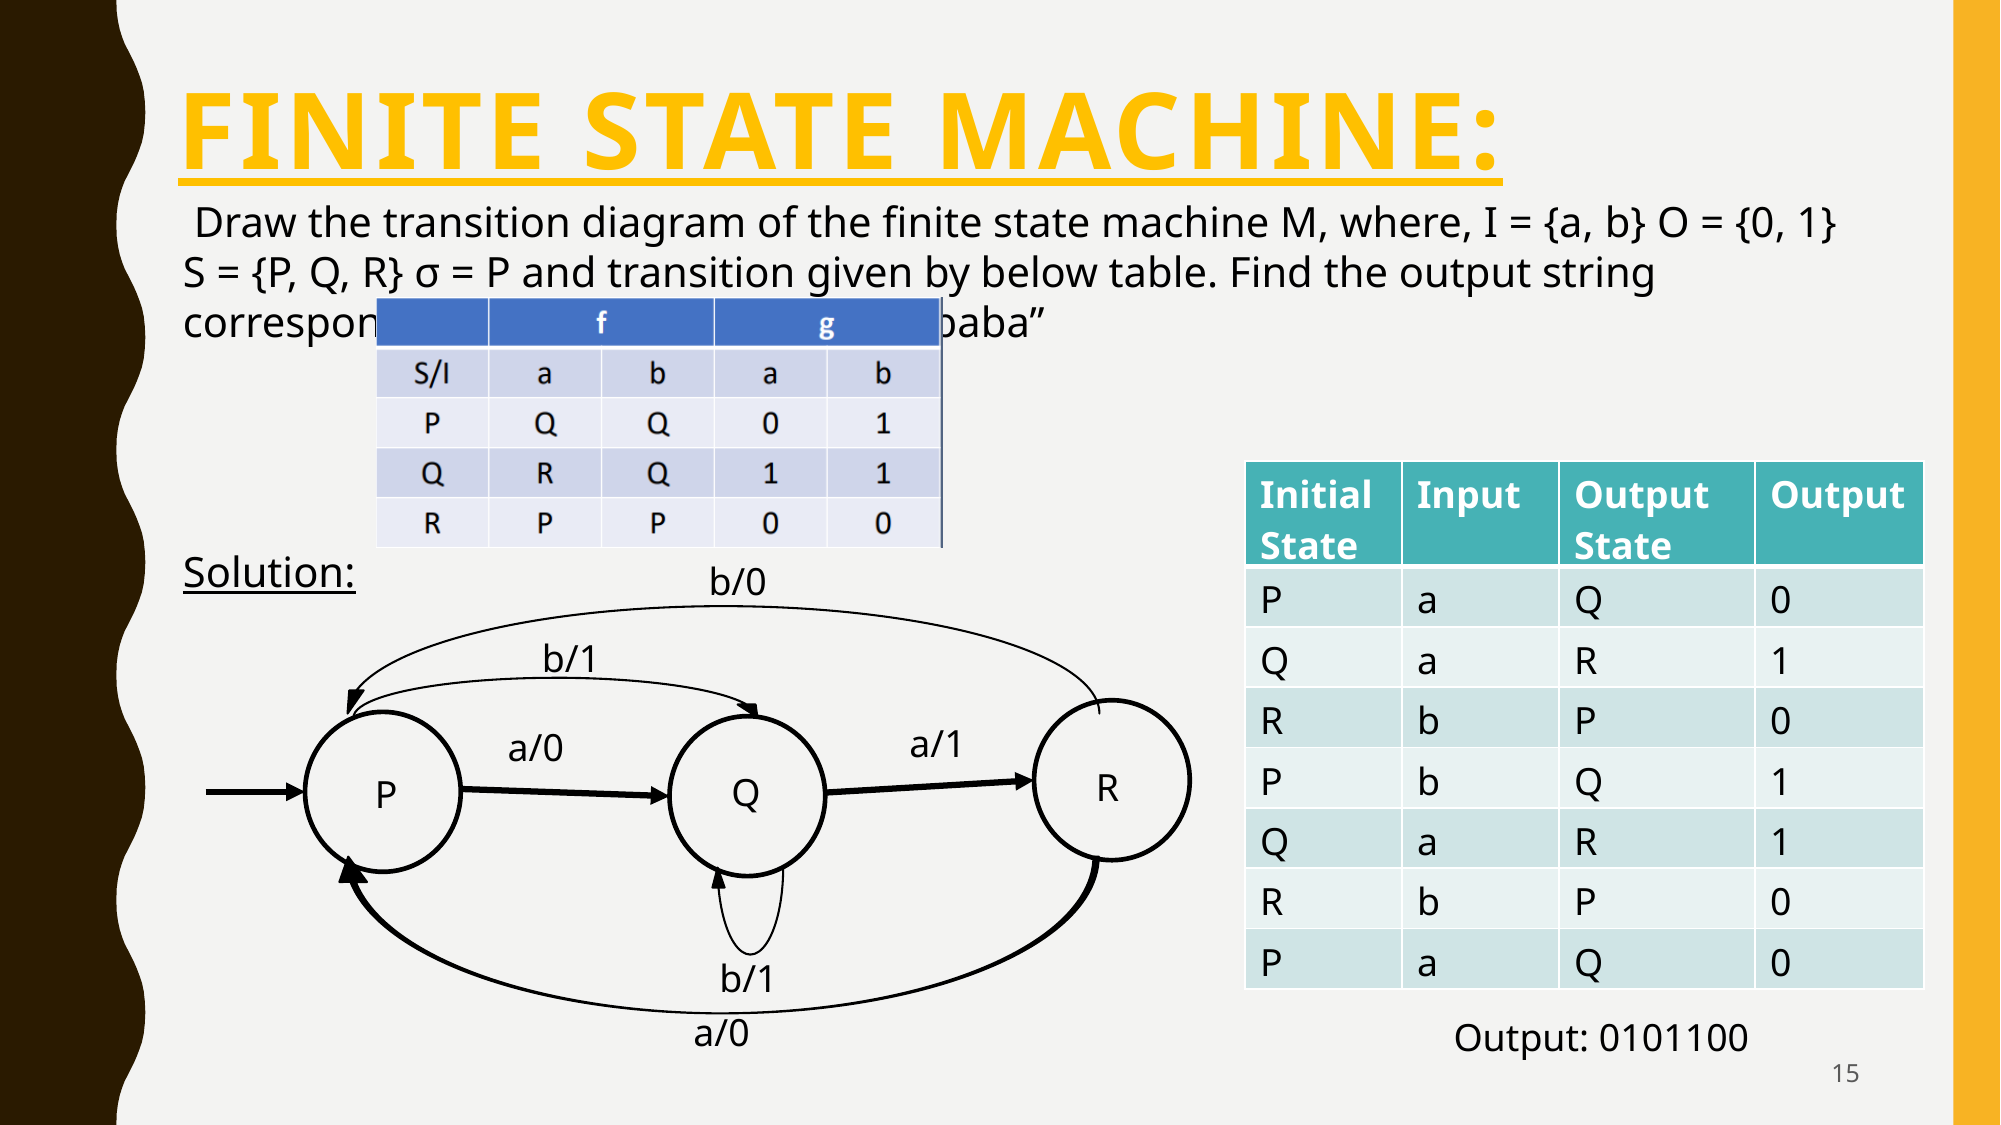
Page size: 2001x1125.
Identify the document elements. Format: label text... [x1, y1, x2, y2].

text_box [786, 855, 1100, 1013]
text_box P [359, 763, 422, 824]
table_cell R [1560, 628, 1754, 686]
table_cell Q [1560, 569, 1754, 626]
table_cell R [1560, 809, 1754, 867]
title Finite state machine: [162, 70, 1563, 218]
table_cell P [1560, 869, 1754, 928]
table_cell P [1246, 748, 1401, 807]
table_cell 1 [1756, 809, 1923, 867]
text_box R [1081, 756, 1143, 817]
table_cell b [1403, 688, 1558, 747]
text_box [711, 866, 739, 947]
text_box [352, 677, 527, 719]
table_cell 1 [1756, 628, 1923, 686]
text_box [304, 710, 462, 873]
table_cell 1 [1756, 748, 1923, 807]
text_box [825, 780, 1034, 793]
table_cell Q [1246, 628, 1401, 686]
table_cell a [1403, 809, 1558, 867]
table_cell Q [1246, 809, 1401, 867]
table_header Output State [1560, 462, 1754, 564]
table_cell 0 [1756, 869, 1923, 928]
table_cell a [1403, 628, 1558, 686]
table_header Initial State [1246, 462, 1401, 564]
text_box Output: 0101100 [1438, 1006, 1823, 1067]
table_cell P [1560, 688, 1754, 747]
table_cell R [1246, 869, 1401, 928]
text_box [460, 789, 670, 797]
text_box Q [716, 761, 778, 822]
text_box Draw the transition diagram of the finite state machine M, where, I = {a, b} O = {0, 1} S = {P, Q, R} σ = P and transition given by below table. Find the output string corresponding to the input string “aabbaba” Solution: [168, 188, 1860, 654]
table_header Input [1403, 462, 1558, 564]
table_cell 0 [1756, 688, 1923, 747]
table_cell b [1403, 869, 1558, 928]
table_cell P [1246, 929, 1401, 988]
table_cell a [1403, 929, 1558, 988]
text_box [668, 715, 827, 878]
text_box a/1 [894, 712, 1002, 773]
table_cell 0 [1756, 569, 1923, 626]
table_cell Q [1560, 929, 1754, 988]
slide_number 15 [1412, 1045, 1875, 1103]
text_box [1033, 699, 1191, 862]
table_cell P [1246, 569, 1401, 626]
text_box b/1 [527, 627, 635, 688]
table_cell b [1403, 748, 1558, 807]
table_cell Q [1560, 748, 1754, 807]
picture [376, 297, 943, 548]
text_box [346, 605, 1101, 715]
table_cell a [1403, 569, 1558, 626]
table_cell R [1246, 688, 1401, 747]
text_box a/0 [678, 1001, 786, 1062]
text_box [338, 855, 678, 1014]
text_box b/0 [693, 550, 801, 607]
table_header Output [1756, 462, 1923, 564]
text_box [635, 679, 759, 719]
text_box [762, 866, 785, 947]
table_cell 0 [1756, 929, 1923, 988]
text_box b/1 [704, 947, 812, 1007]
text_box a/0 [492, 716, 600, 776]
